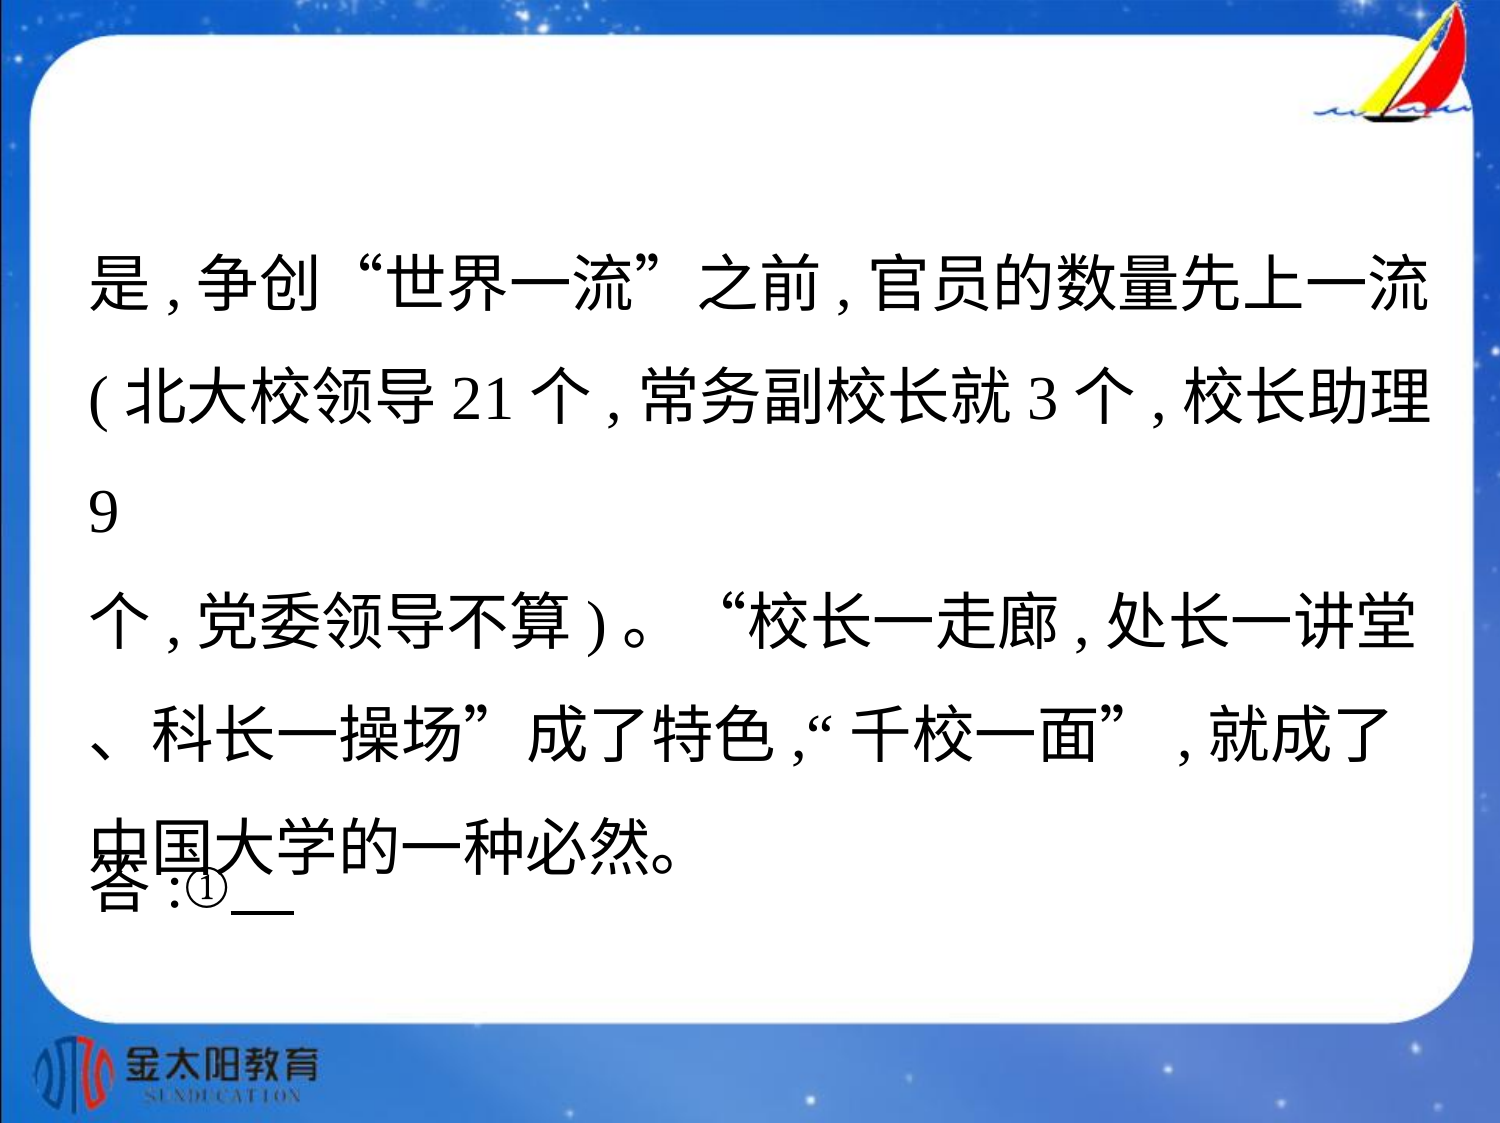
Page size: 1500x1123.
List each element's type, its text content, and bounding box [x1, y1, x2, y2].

text_box 答:① [88, 807, 1453, 921]
text_box 是,争创“世界一流”之前,官员的数量先上一流 (北大校领导21个,常务副校长就3个,校长助理9 个,党委领导不算)。“校长一走廊,处长一讲堂 、科长一操场”成了特色,“千校一面”,就成了 中国大学的一种必然。 [88, 206, 1453, 807]
picture [0, 0, 1500, 1123]
